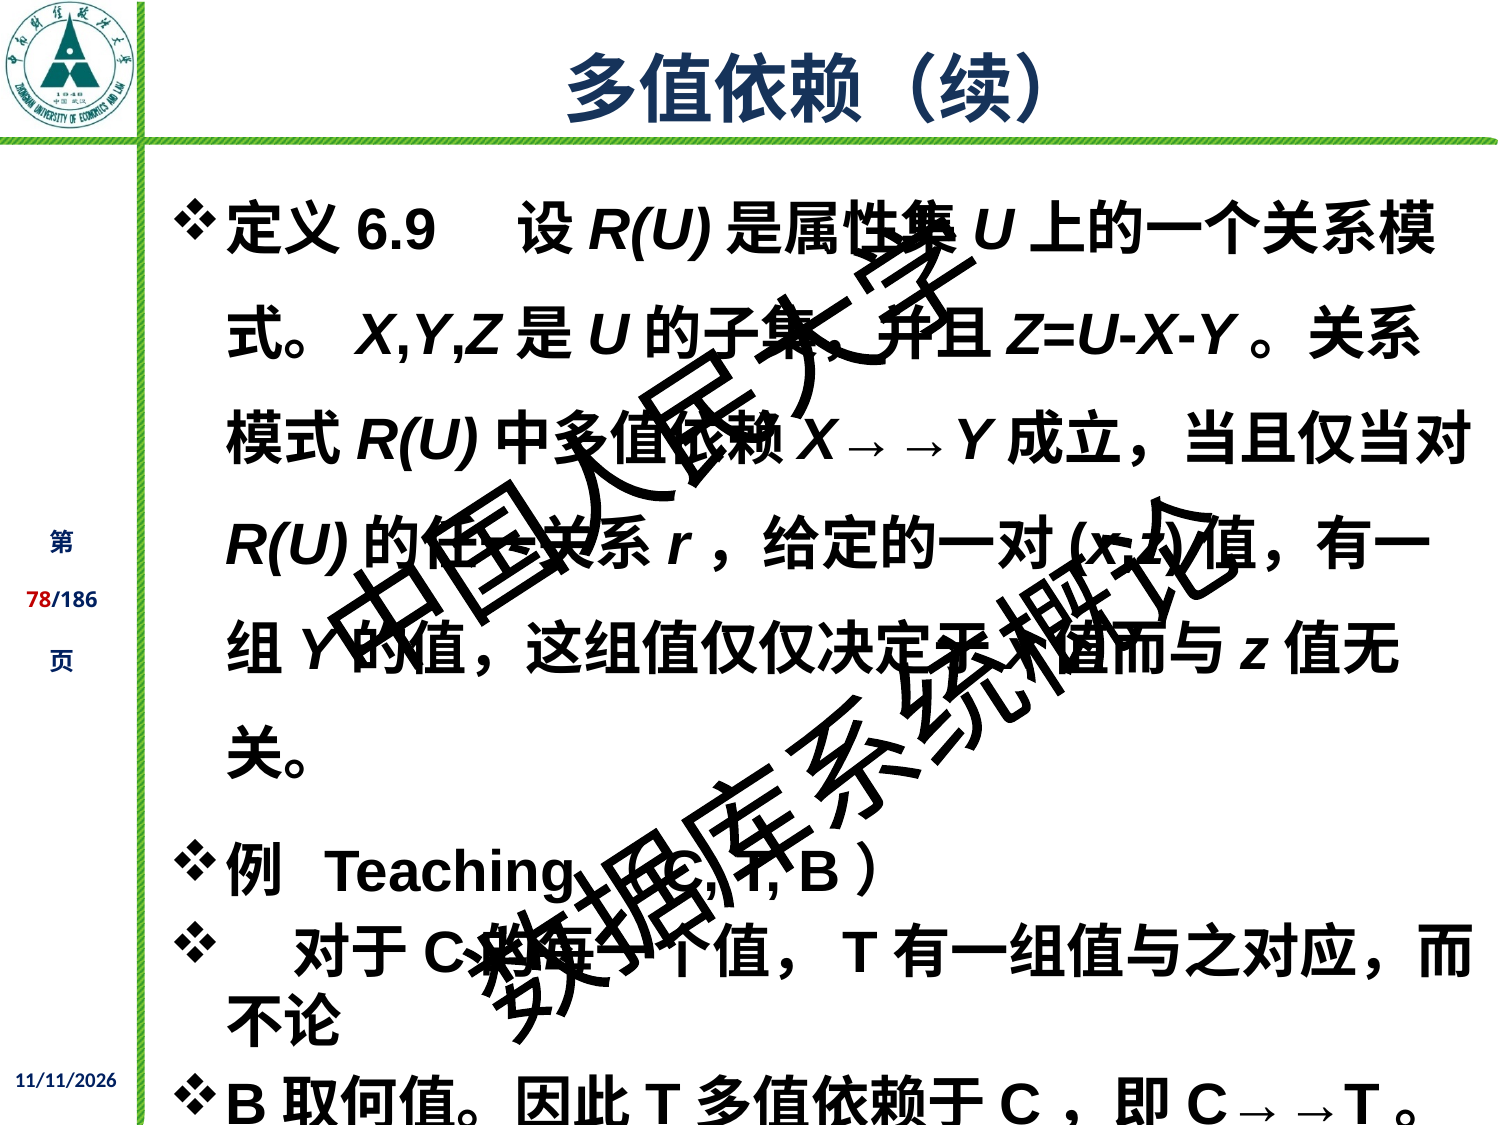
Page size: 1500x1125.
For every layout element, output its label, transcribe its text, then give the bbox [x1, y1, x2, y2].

picture [136, 1082, 145, 1125]
picture [0, 0, 157, 1039]
title 多值依赖（续） [157, 0, 1495, 181]
list 定义6.9 设R(U)是属性集U上的一个关系模式。X,Y,Z是U的子集，并且Z=U-X-Y。关系模式R(U)中多值依赖X→→Y成立，当且仅当对R(U)的任一关系r，给定的一对(x,z)值，有一组Y的值，这组值仅仅决定于x值而与z值无关。 例 Teaching（C, T, B） 对于C的每一个值，T有一组值与之对应，而不论 B取何值。因此T多值依赖于C，即C→→T。 [154, 149, 1492, 946]
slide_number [0, 1058, 136, 1125]
text_box [88, 1039, 443, 1082]
